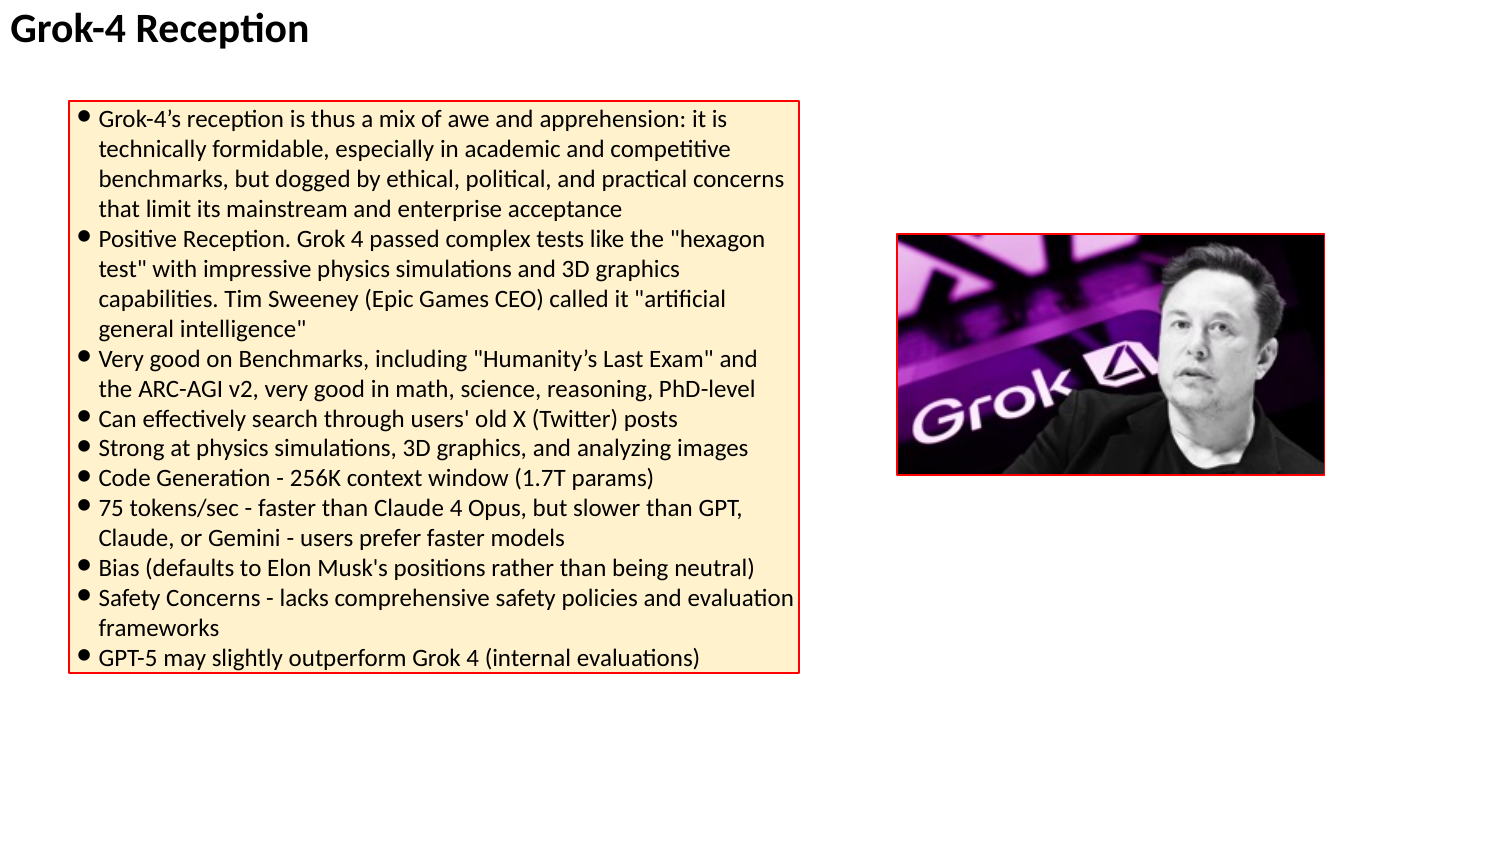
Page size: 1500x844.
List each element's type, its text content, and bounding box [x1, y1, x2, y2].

text_box Grok-4 Reception [9, 0, 582, 53]
picture [897, 234, 1324, 475]
text_box Grok-4’s reception is thus a mix of awe and apprehension: it is technically formidable, especially in academic and competitive benchmarks, but dogged by ethical, political, and practical concerns that limit its mainstream and enterprise acceptance Positive Reception. Grok 4 passed complex tests like the "hexagon test" with impressive physics simulations and 3D graphics capabilities. Tim Sweeney (Epic Games CEO) called it "artificial general intelligence" Very good on Benchmarks, including "Humanity’s Last Exam" and the ARC-AGI v2, very good in math, science, reasoning, PhD-level Can effectively search through users' old X (Twitter) posts Strong at physics simulations, 3D graphics, and analyzing images Code Generation - 256K context window (1.7T params) 75 tokens/sec - faster than Claude 4 Opus, but slower than GPT, Claude, or Gemini - users prefer faster models Bias (defaults to Elon Musk's positions rather than being neutral) Safety Concerns - lacks comprehensive safety policies and evaluation frameworks GPT-5 may slightly outperform Grok 4 (internal evaluations) [68, 101, 800, 673]
